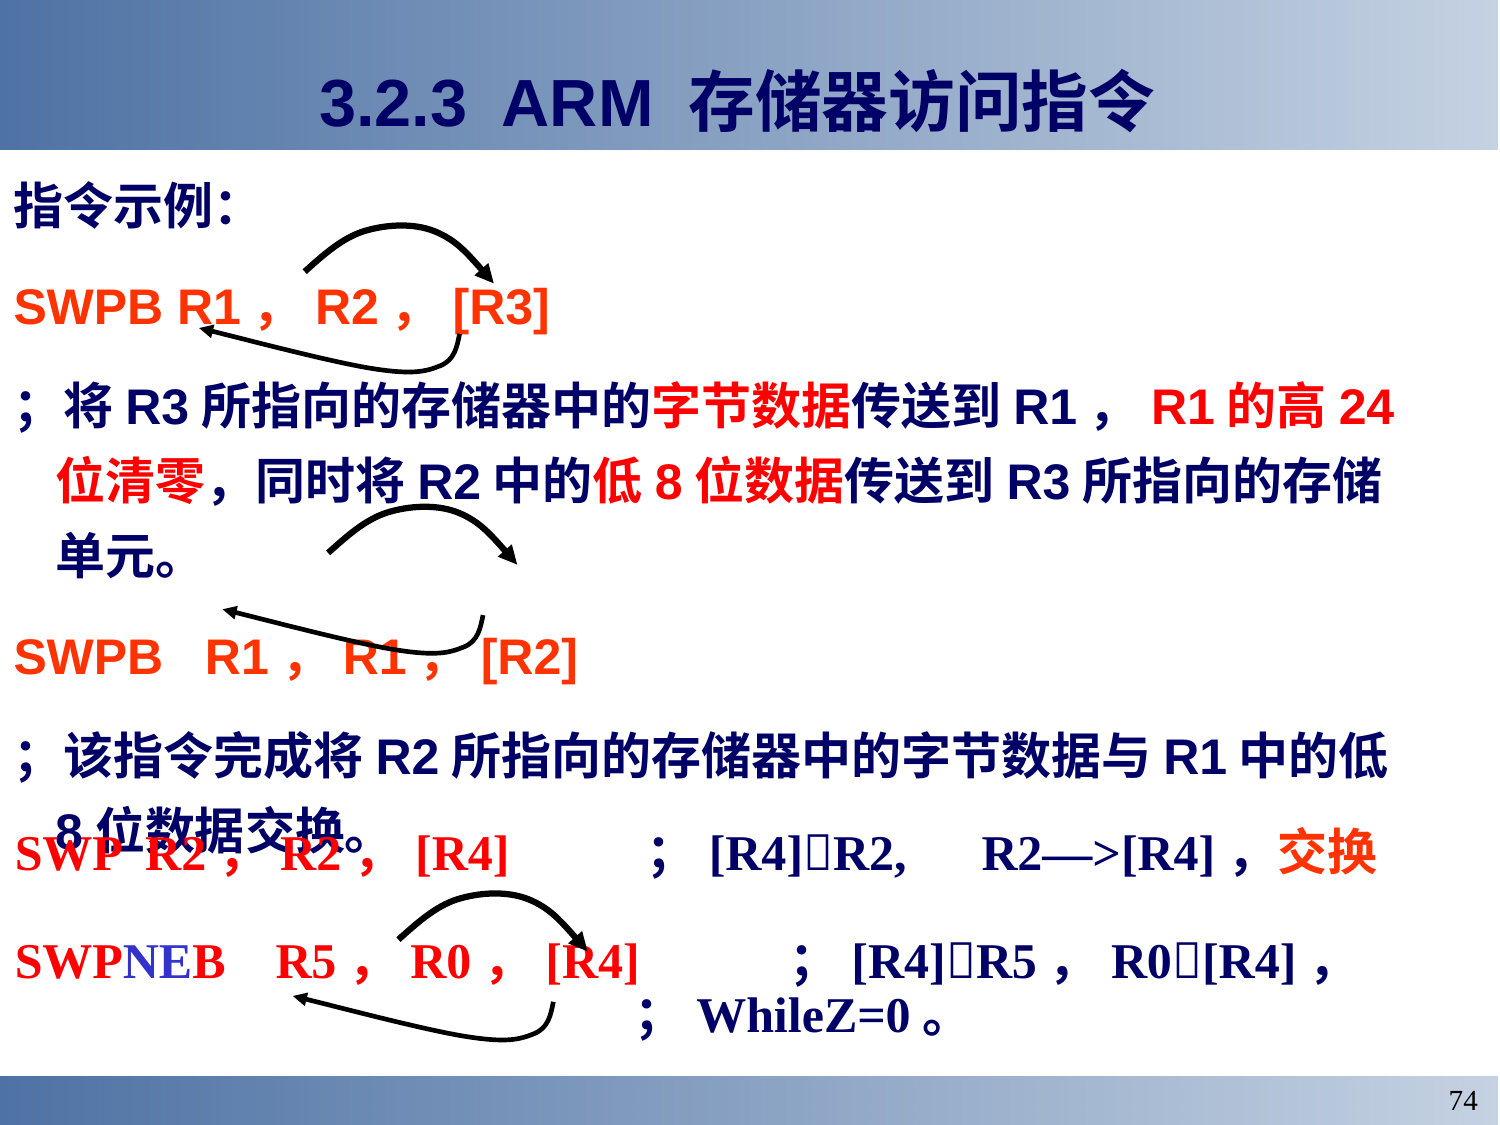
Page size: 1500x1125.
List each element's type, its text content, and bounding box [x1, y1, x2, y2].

text_box [292, 992, 554, 1041]
picture [0, 1076, 1500, 1125]
text_box SWP R2，R2，[R4] ；[R4]R2, R2—>[R4]，交换 SWPNEB R5，R0，[R4] ；[R4]R5，R0[R4]， ；WhileZ=0。 [0, 820, 1442, 1051]
title 3.2.3 ARM 存储器访问指令 [99, 62, 1376, 151]
picture [0, 0, 1500, 150]
text_box [398, 893, 588, 952]
list 指令示例： SWPB R1，R2，[R3] ；将R3所指向的存储器中的字节数据传送到R1，R1的高24位清零，同时将R2中的低8位数据传送到R3所指向的存储单元。 SWPB R1，R1，[R2] ；该指令完成将R2所指向的存储器中的字节数据与R1中的低8位数据交换。 [0, 152, 1426, 820]
text_box [199, 324, 460, 373]
text_box [304, 225, 494, 284]
text_box [328, 506, 518, 565]
text_box [222, 606, 484, 654]
